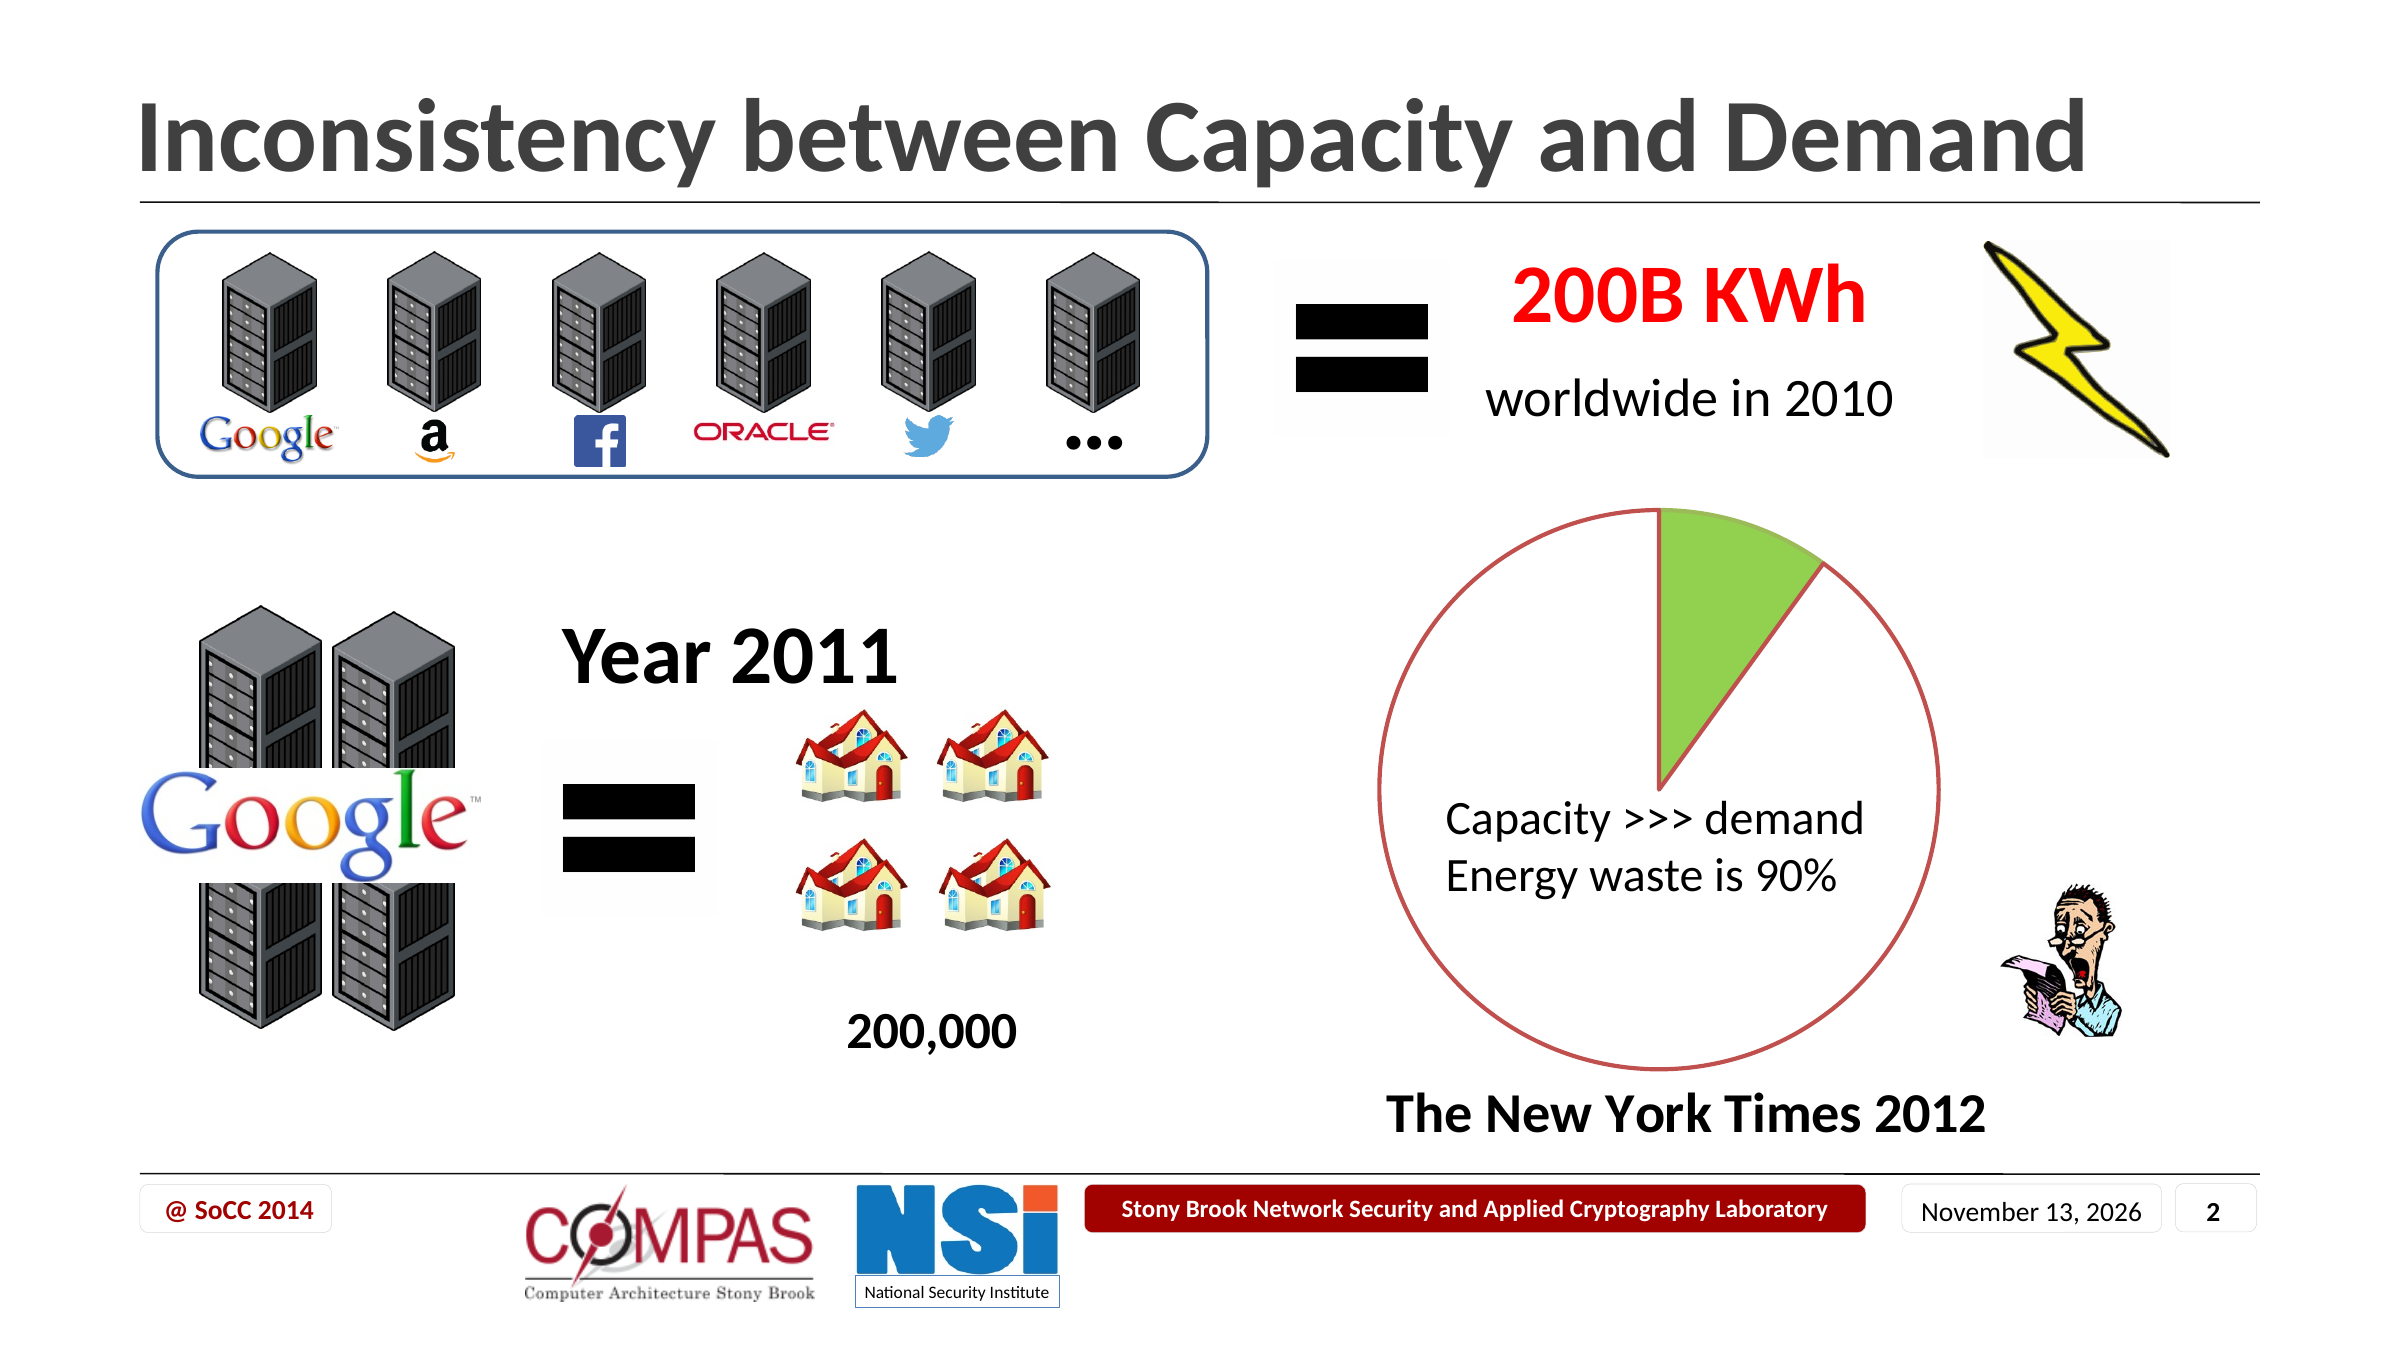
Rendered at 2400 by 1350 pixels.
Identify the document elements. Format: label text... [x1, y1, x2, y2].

picture [854, 1183, 1060, 1275]
picture [881, 251, 976, 412]
picture [525, 1184, 815, 1302]
picture [387, 251, 482, 472]
picture [199, 415, 340, 465]
text_box [149, 237, 2263, 1150]
picture [574, 415, 626, 467]
picture [222, 252, 317, 413]
picture [541, 739, 717, 916]
picture [1046, 252, 1140, 413]
picture [1982, 239, 2170, 356]
picture [931, 692, 1054, 814]
picture [139, 605, 482, 1031]
picture [1999, 883, 2123, 1038]
text_box 200B KWh [1496, 231, 1884, 347]
chart [1324, 356, 2349, 1209]
picture [790, 821, 913, 944]
picture [681, 415, 846, 451]
picture [551, 252, 646, 413]
picture [716, 252, 811, 413]
picture [1274, 260, 1450, 437]
picture [932, 821, 1055, 944]
text_box 200,000 [775, 989, 1088, 1067]
text_box [155, 229, 1210, 479]
picture [903, 415, 954, 457]
text_box Year 2011 [548, 593, 915, 709]
picture [790, 692, 913, 814]
title Inconsistency between Capacity and Demand [120, 36, 2260, 223]
